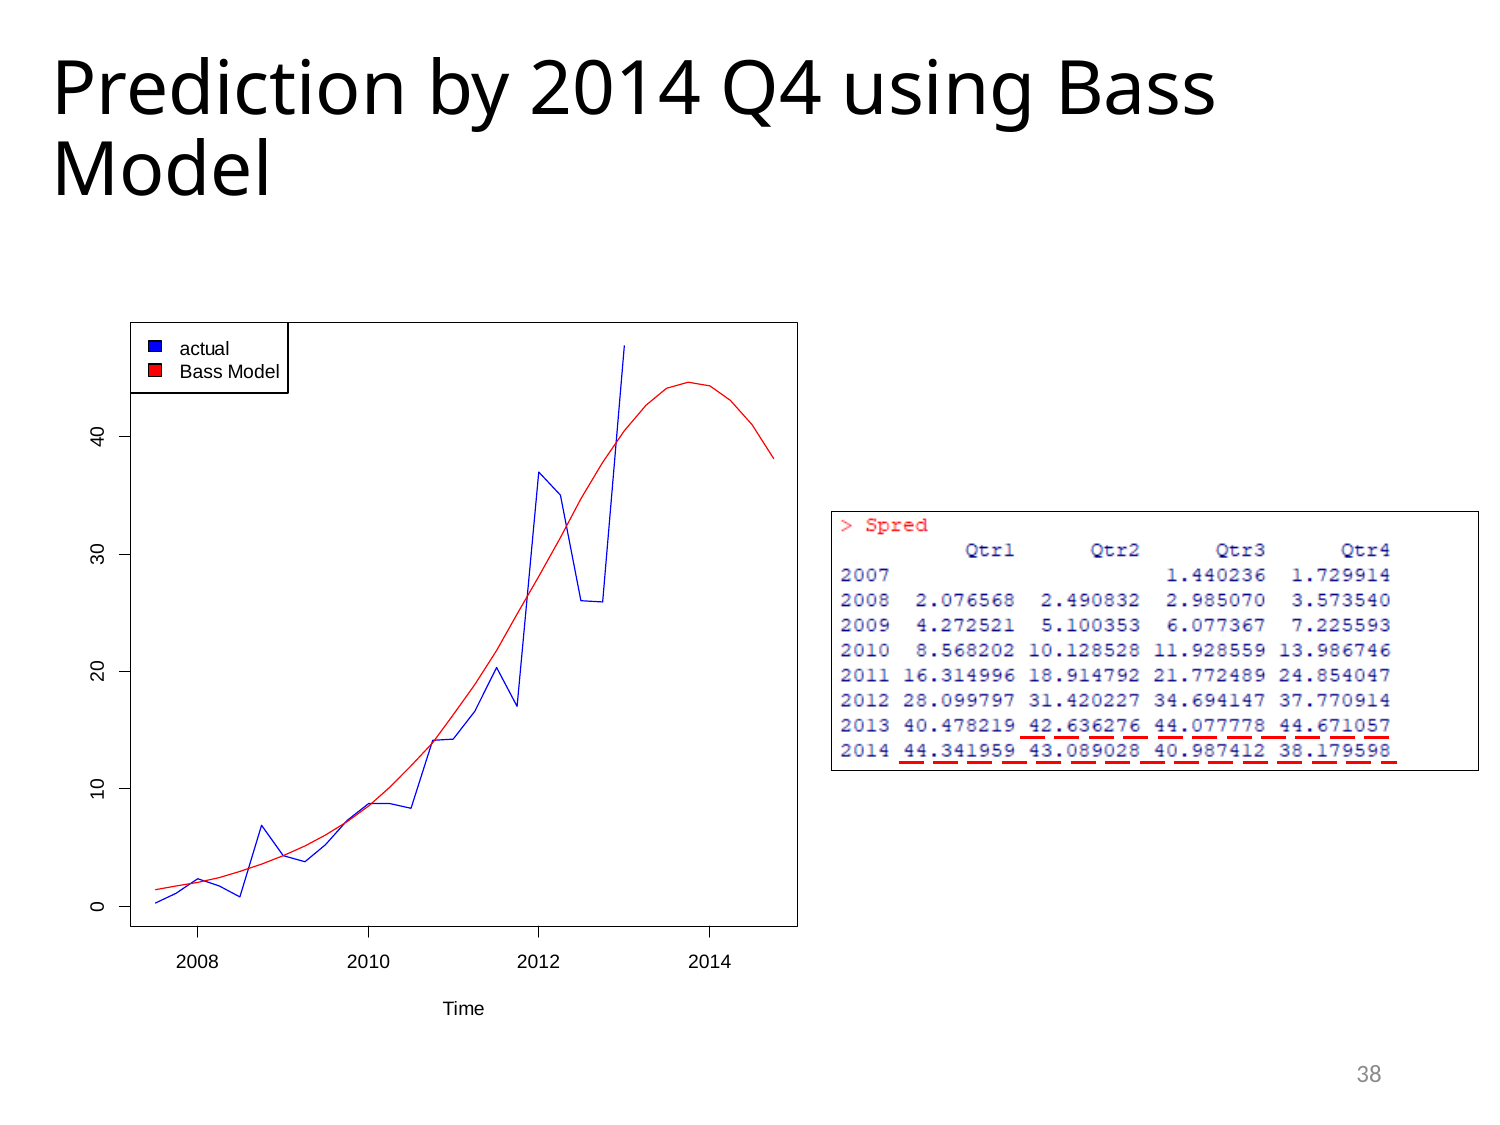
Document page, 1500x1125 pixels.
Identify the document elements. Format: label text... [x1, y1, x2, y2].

picture [36, 227, 1479, 1043]
slide_number 38 [1059, 1042, 1397, 1103]
title Prediction by 2014 Q4 using Bass Model [36, 22, 1464, 240]
